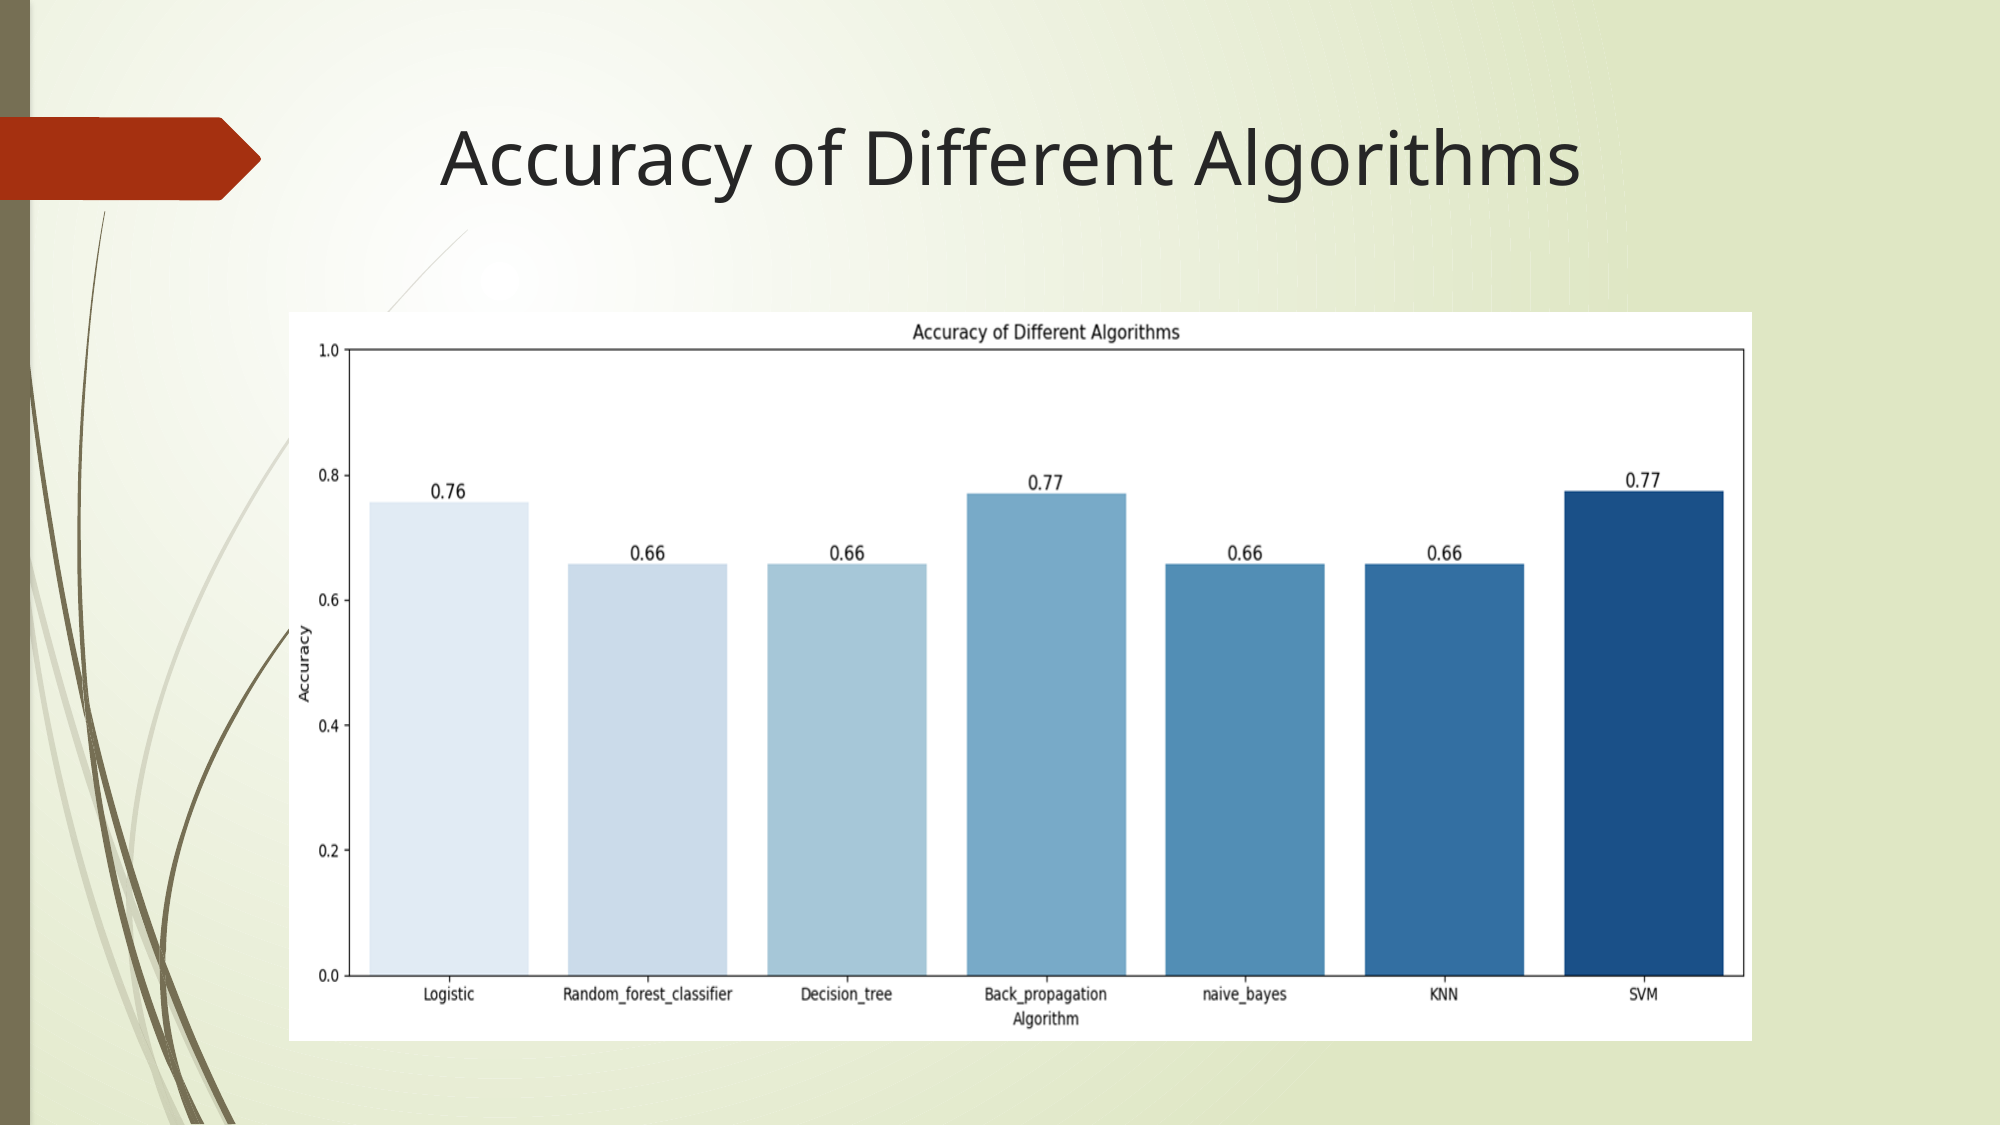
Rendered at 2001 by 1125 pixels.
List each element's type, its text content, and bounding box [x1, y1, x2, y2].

title Accuracy of Different Algorithms [425, 102, 1888, 313]
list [288, 312, 1752, 1041]
